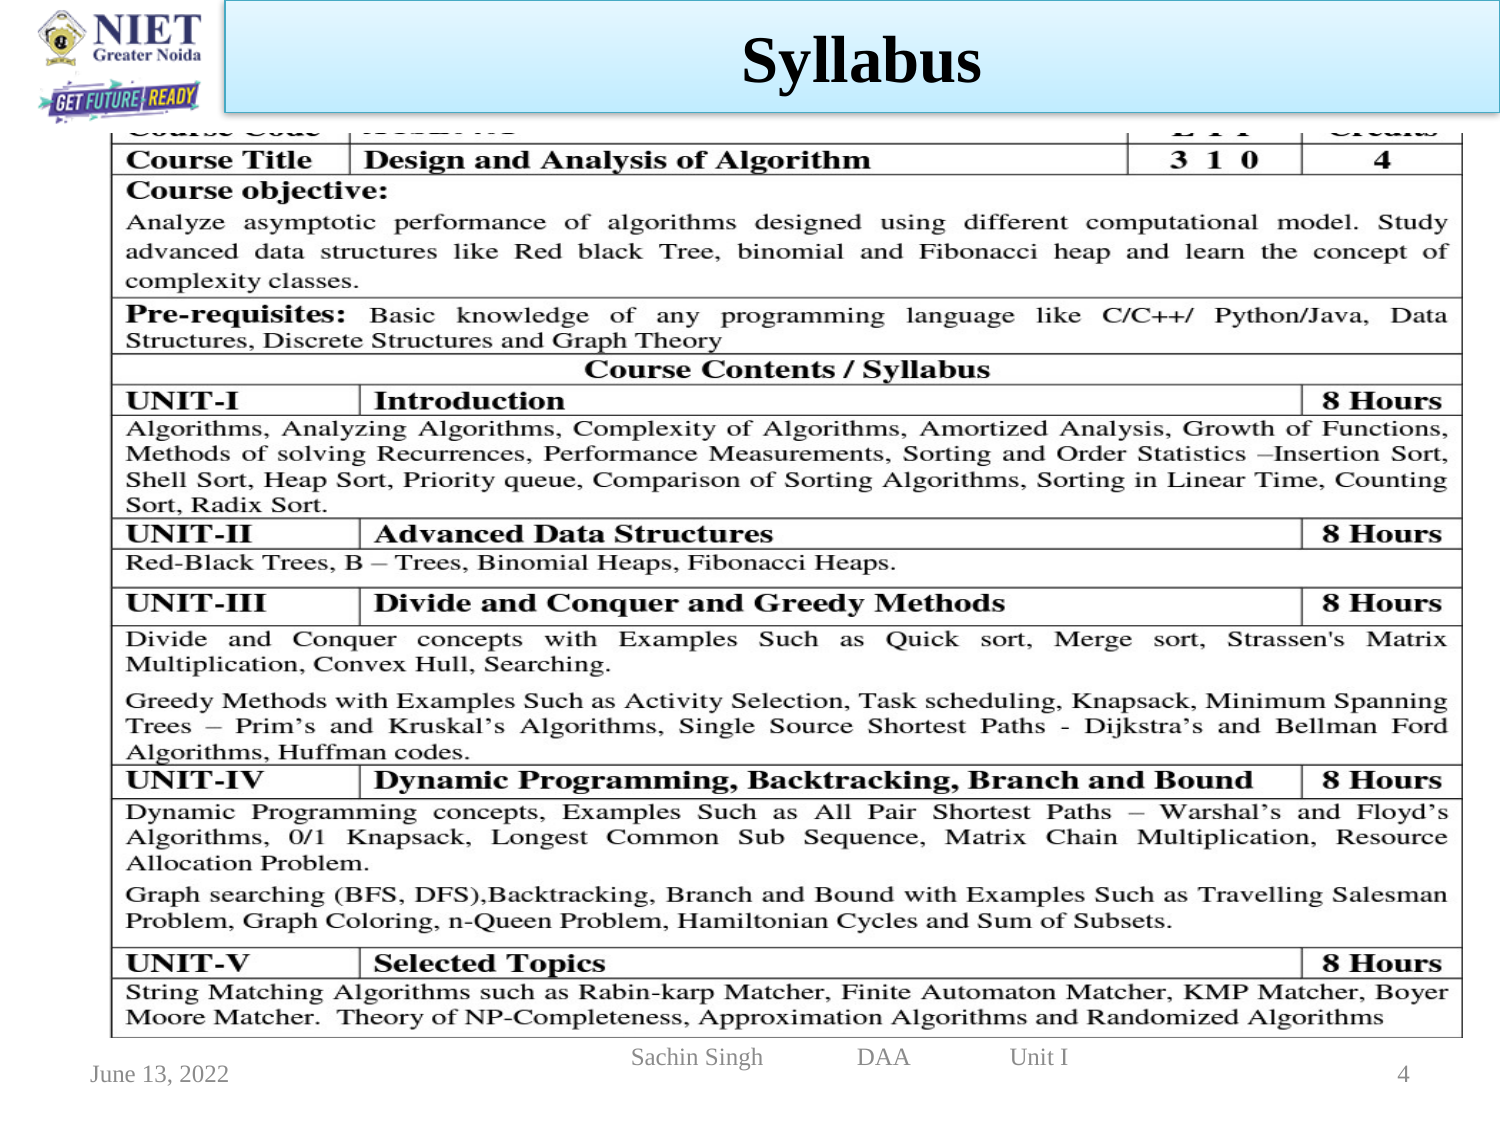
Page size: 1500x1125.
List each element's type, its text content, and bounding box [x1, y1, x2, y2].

picture [0, 0, 1463, 1038]
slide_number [75, 1042, 425, 1103]
slide_number 4 [1074, 1045, 1425, 1103]
footer Sachin Singh DAA Unit I [462, 1045, 1074, 1085]
text_box Syllabus [238, 0, 1500, 113]
